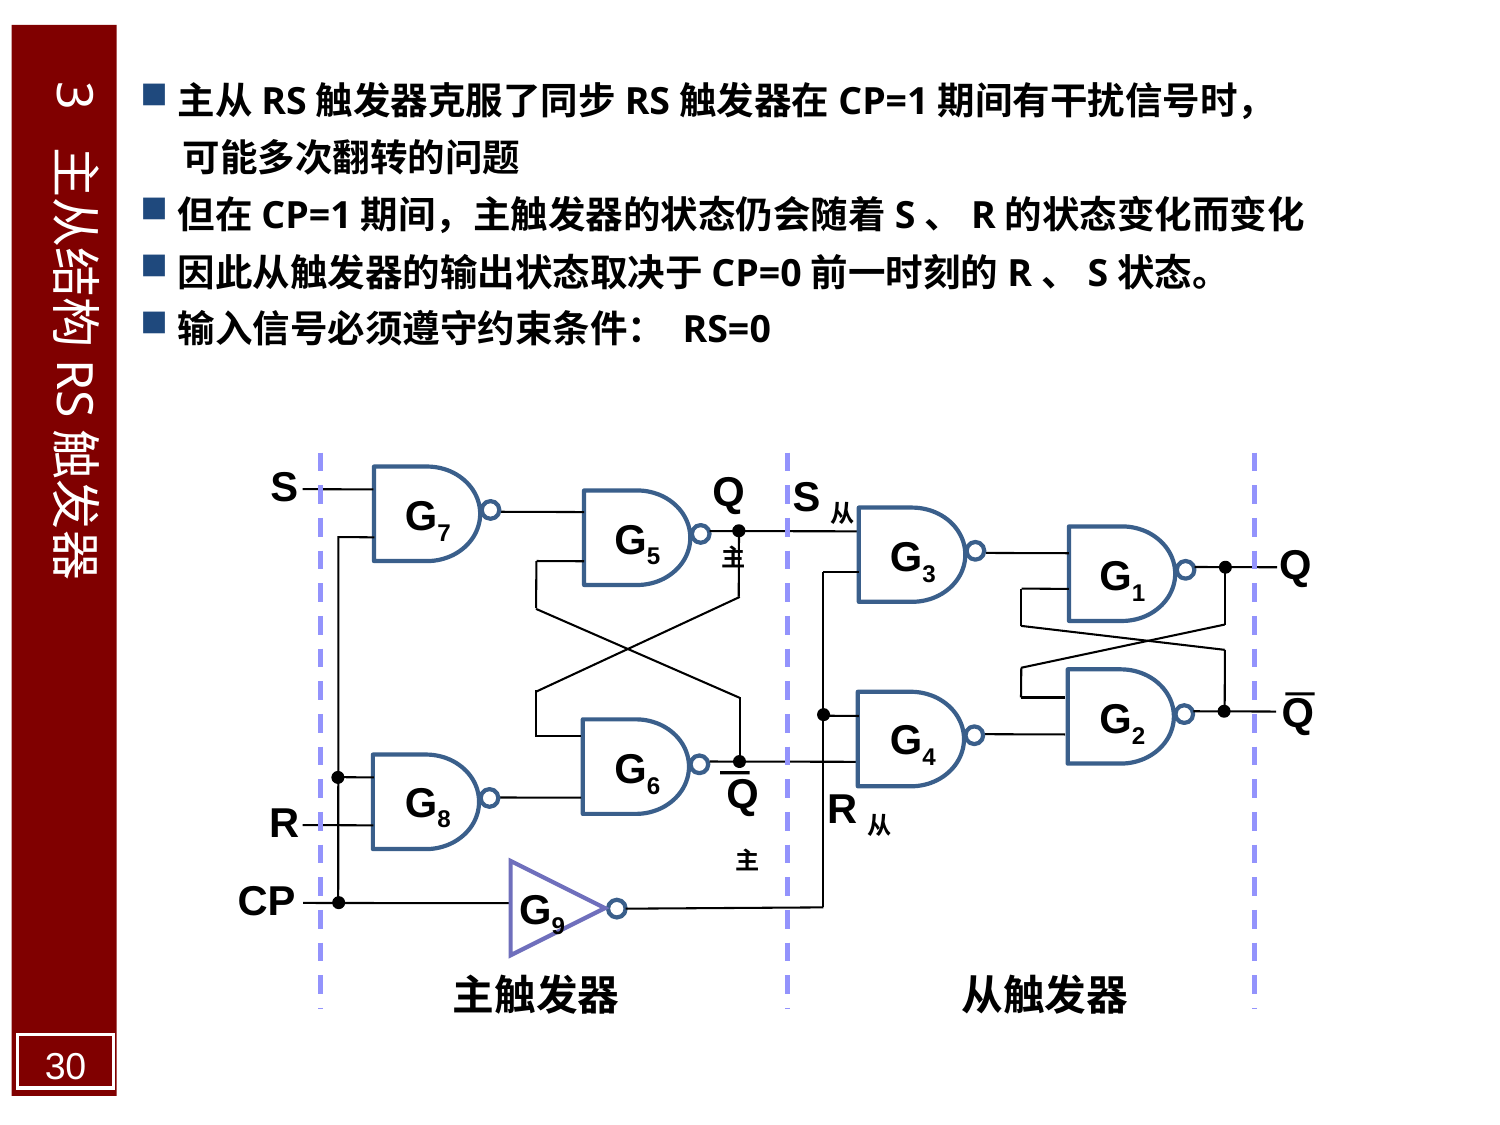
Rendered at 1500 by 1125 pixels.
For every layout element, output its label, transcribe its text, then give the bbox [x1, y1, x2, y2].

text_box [218, 452, 1330, 1028]
slide_number 30 [16, 1033, 115, 1090]
text_box 3 主从结构RS触发器 [17, 66, 115, 1075]
text_box 主从RS触发器克服了同步RS触发器在CP=1期间有干扰信号时， 可能多次翻转的问题 但在CP=1期间，主触发器的状态仍会随着S、R的状态变化而变化 因此从触发器的输出状态取决于CP=0前一时刻的R、S状态。 输入信号必须遵守约束条件： RS=0 [117, 65, 1477, 433]
